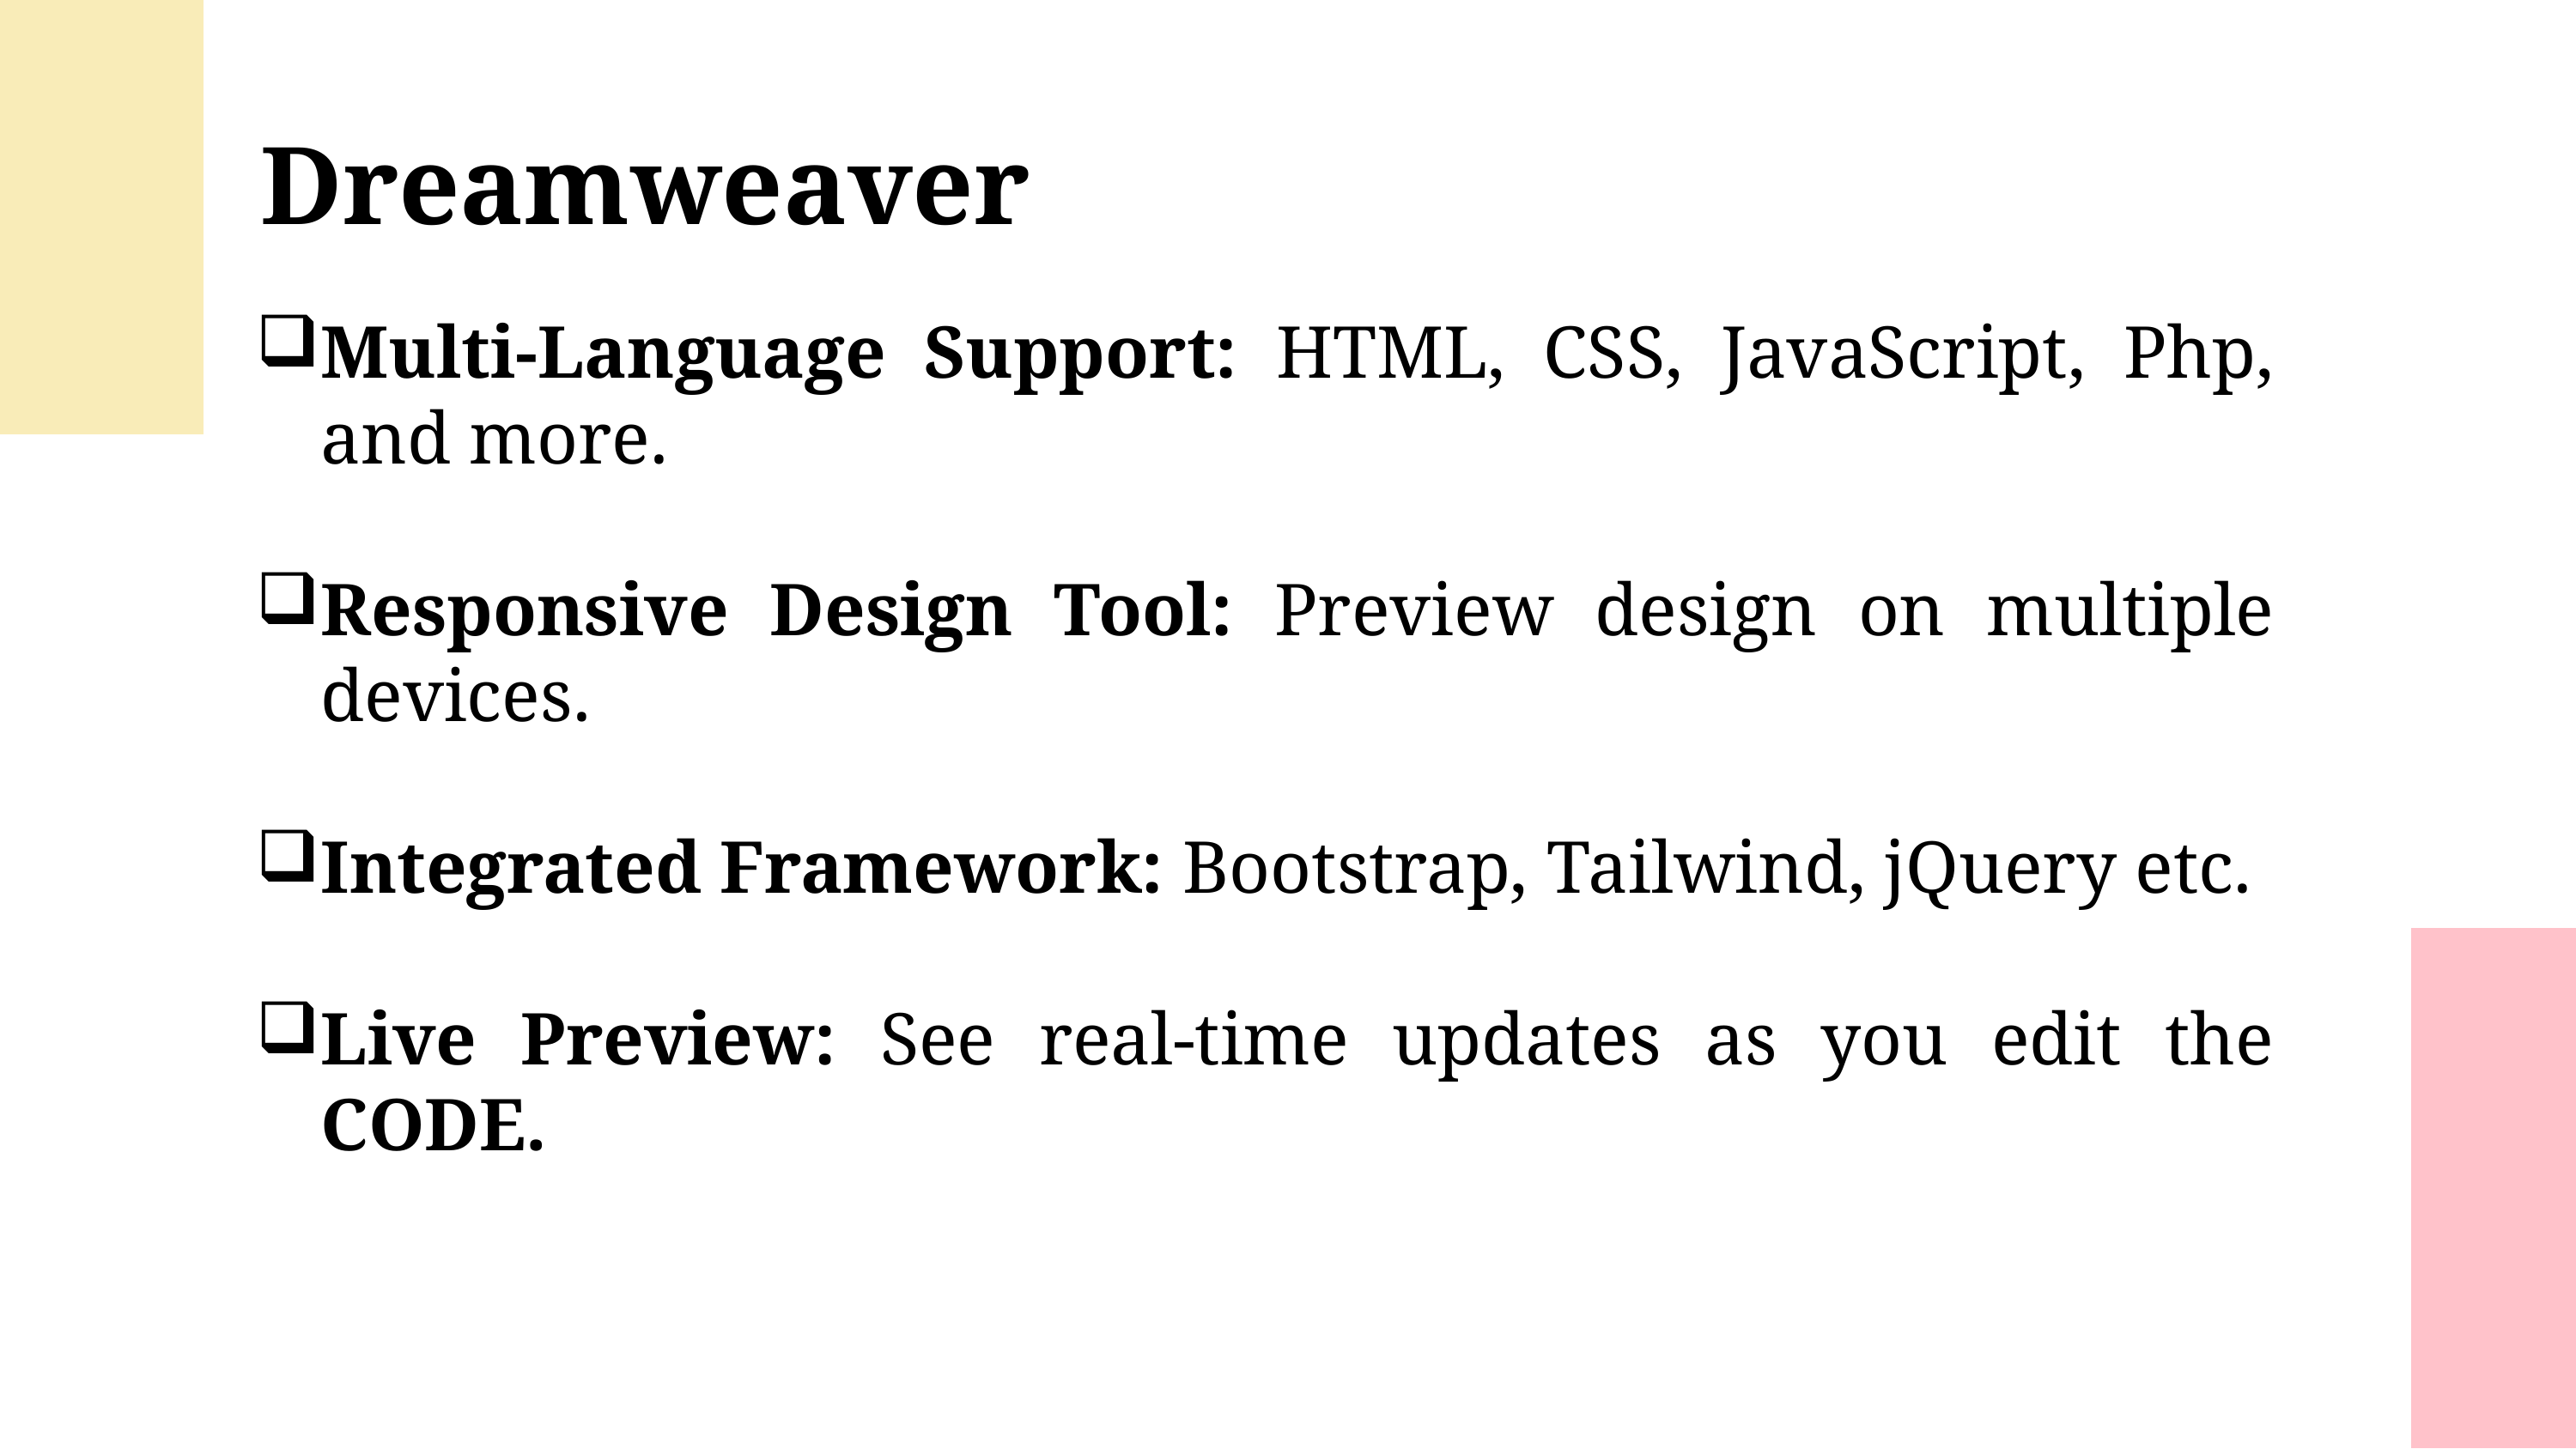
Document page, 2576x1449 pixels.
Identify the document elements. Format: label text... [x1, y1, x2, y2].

text_box Dreamweaver [260, 120, 1537, 246]
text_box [2410, 927, 2576, 1449]
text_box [0, 0, 204, 435]
text_box Multi-Language Support: HTML, CSS, JavaScript, Php, and more. Responsive Design Tool: Preview design on multiple devices. Integrated Framework: Bootstrap, Tailwind, jQuery etc. Live Preview: See real-time updates as you edit the CODE. [256, 306, 2275, 1166]
